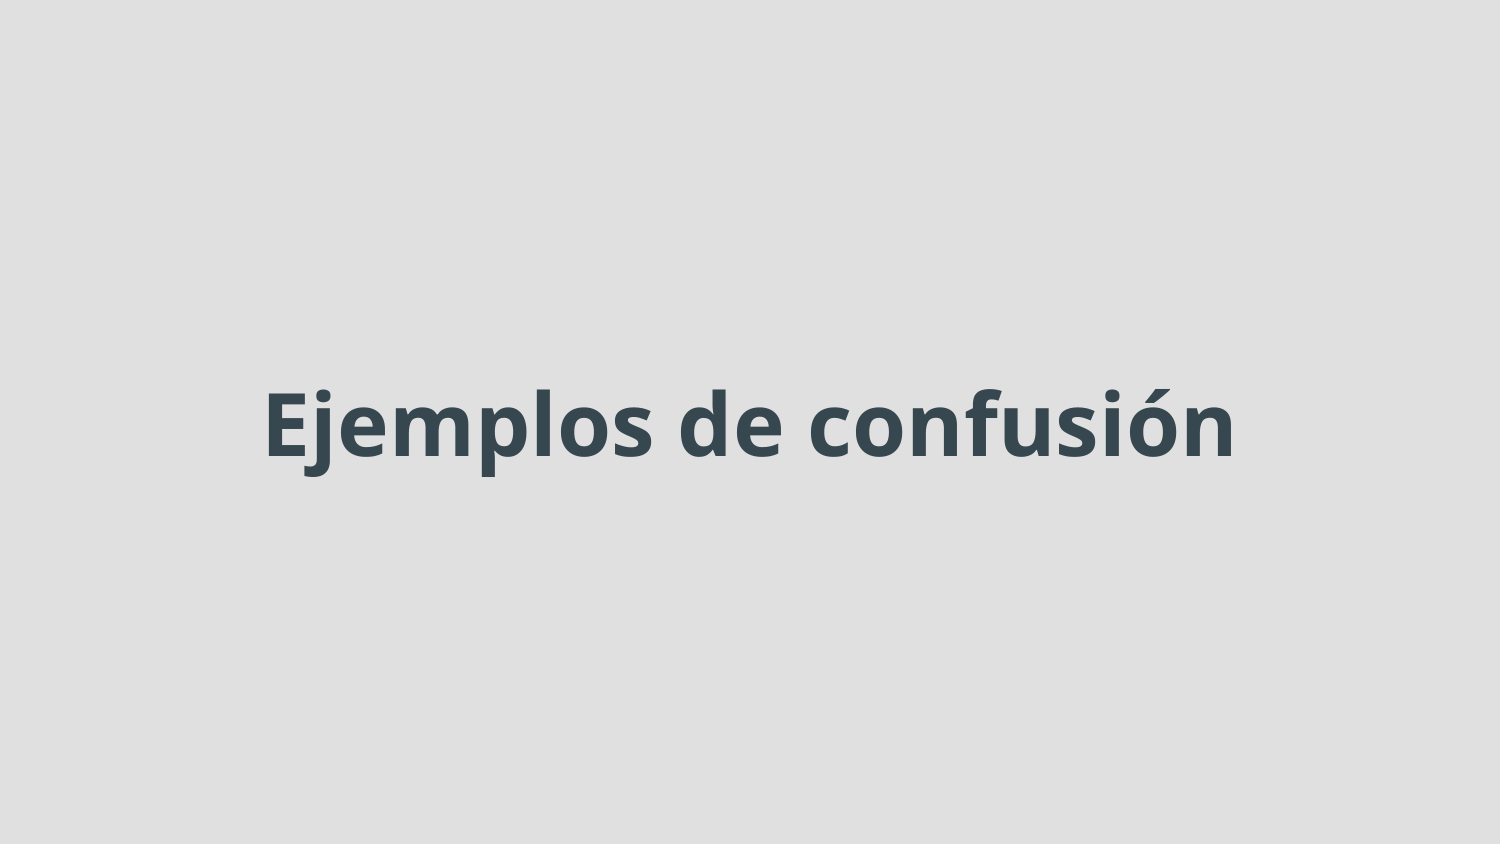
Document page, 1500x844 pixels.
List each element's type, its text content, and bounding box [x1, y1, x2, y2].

title Ejemplos de confusión [184, 318, 1316, 526]
